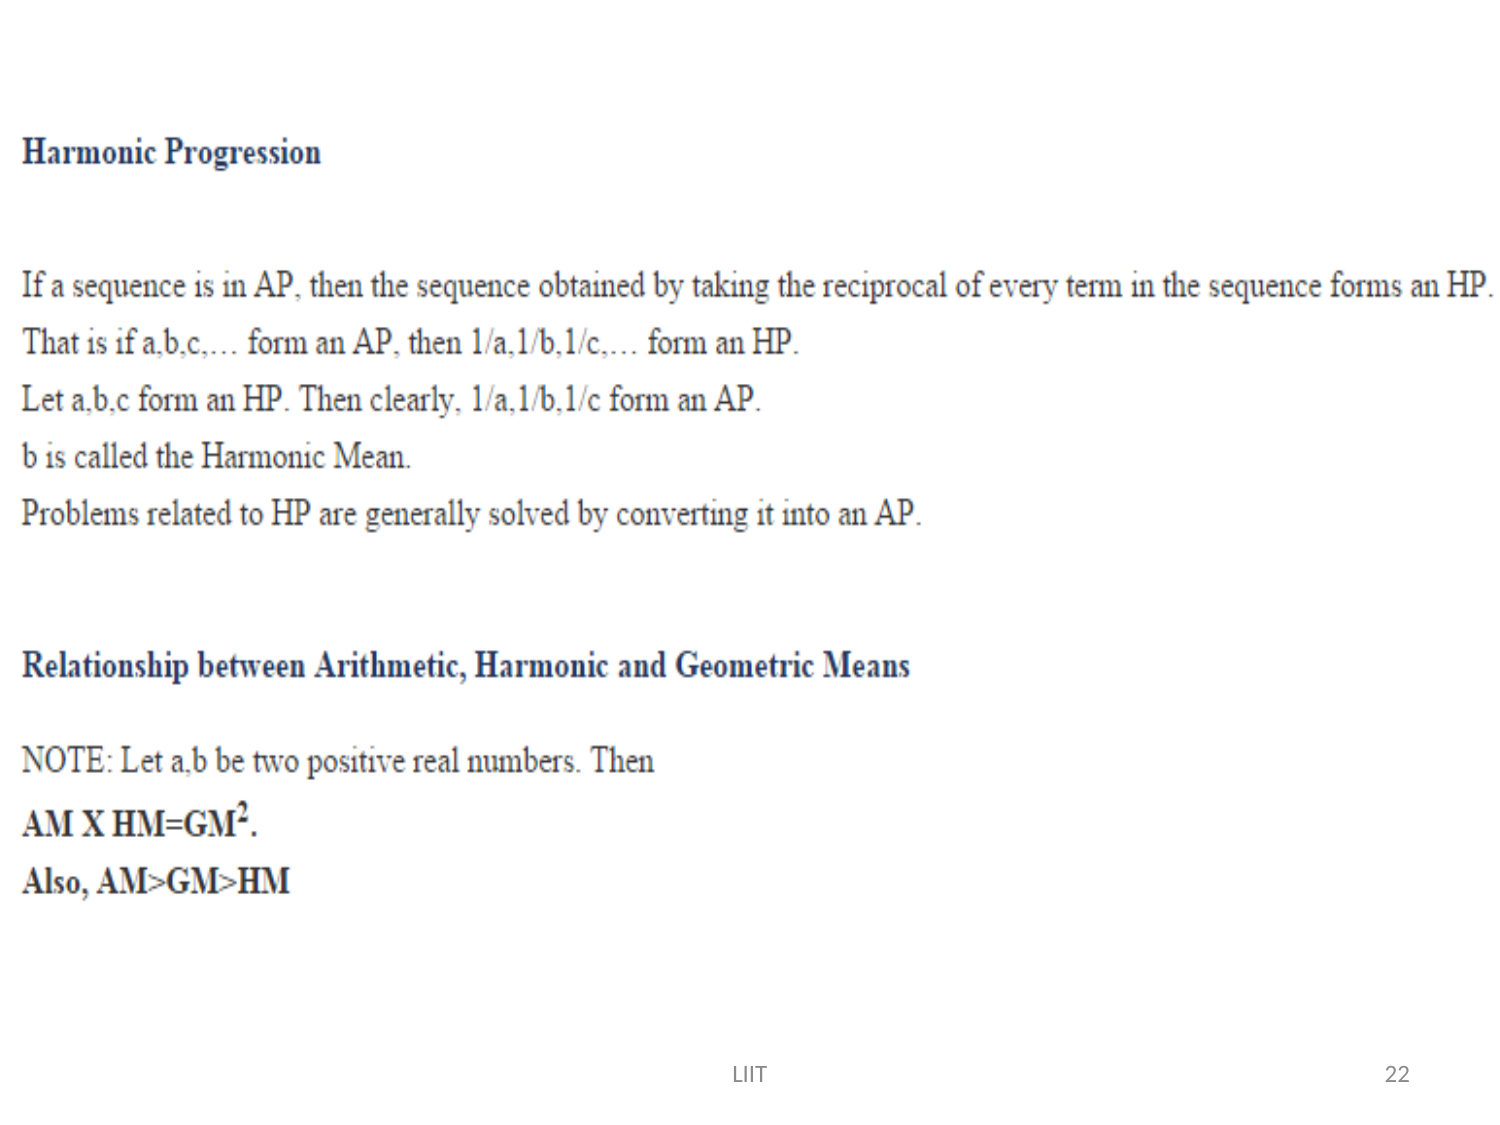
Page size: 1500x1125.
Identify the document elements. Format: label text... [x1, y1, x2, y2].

slide_number 22 [1074, 1042, 1425, 1103]
footer LIIT [512, 1042, 988, 1103]
picture [0, 112, 1500, 963]
